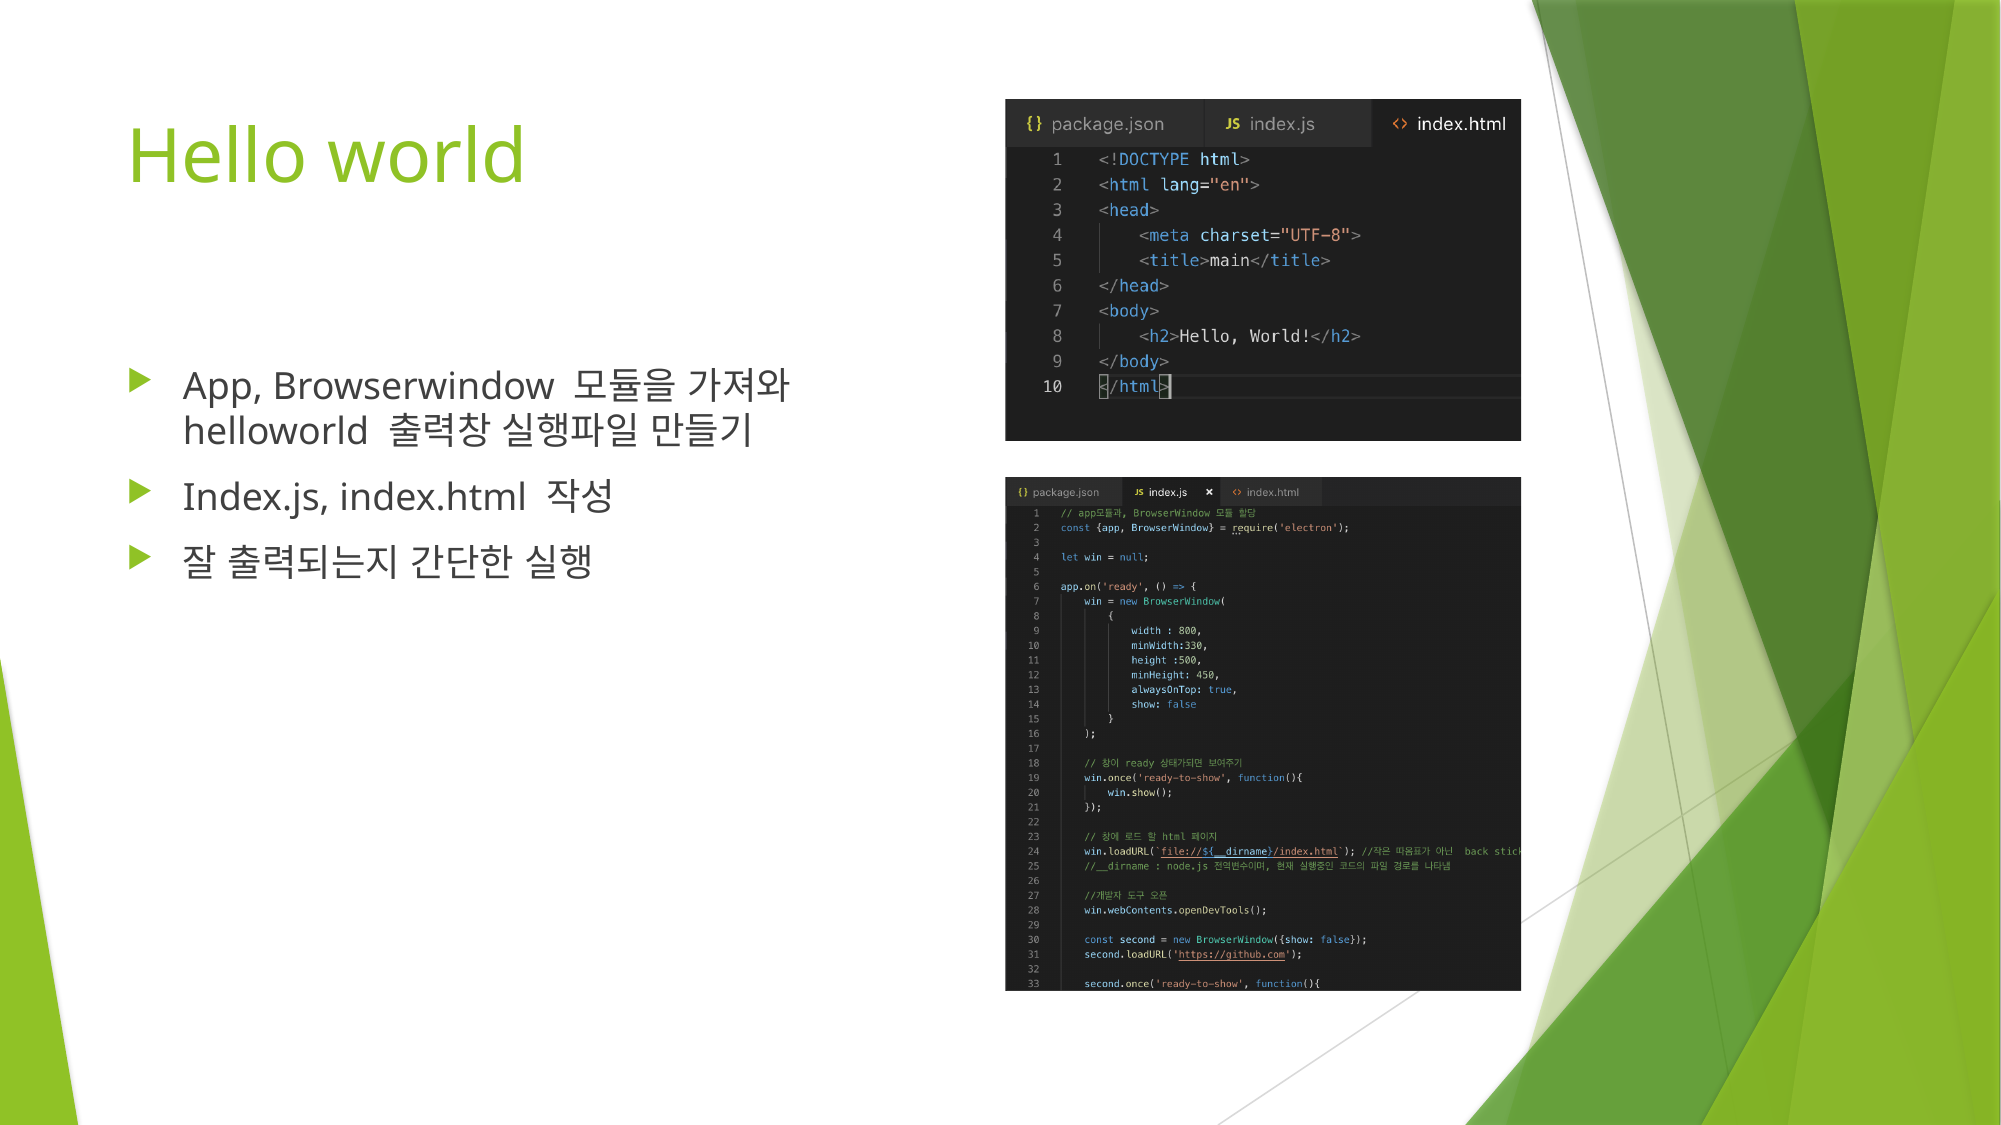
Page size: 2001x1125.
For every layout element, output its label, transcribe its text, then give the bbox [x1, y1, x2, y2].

title Hello world [111, 99, 968, 317]
text_box [0, 657, 80, 1125]
list App, Browserwindow 모듈을 가져와 helloworld 출력창 실행파일 만들기 Index.js, index.html 작성 잘 출력되는지 간단한 실행 [111, 354, 967, 992]
picture [1004, 99, 1522, 441]
picture [1004, 477, 1522, 992]
